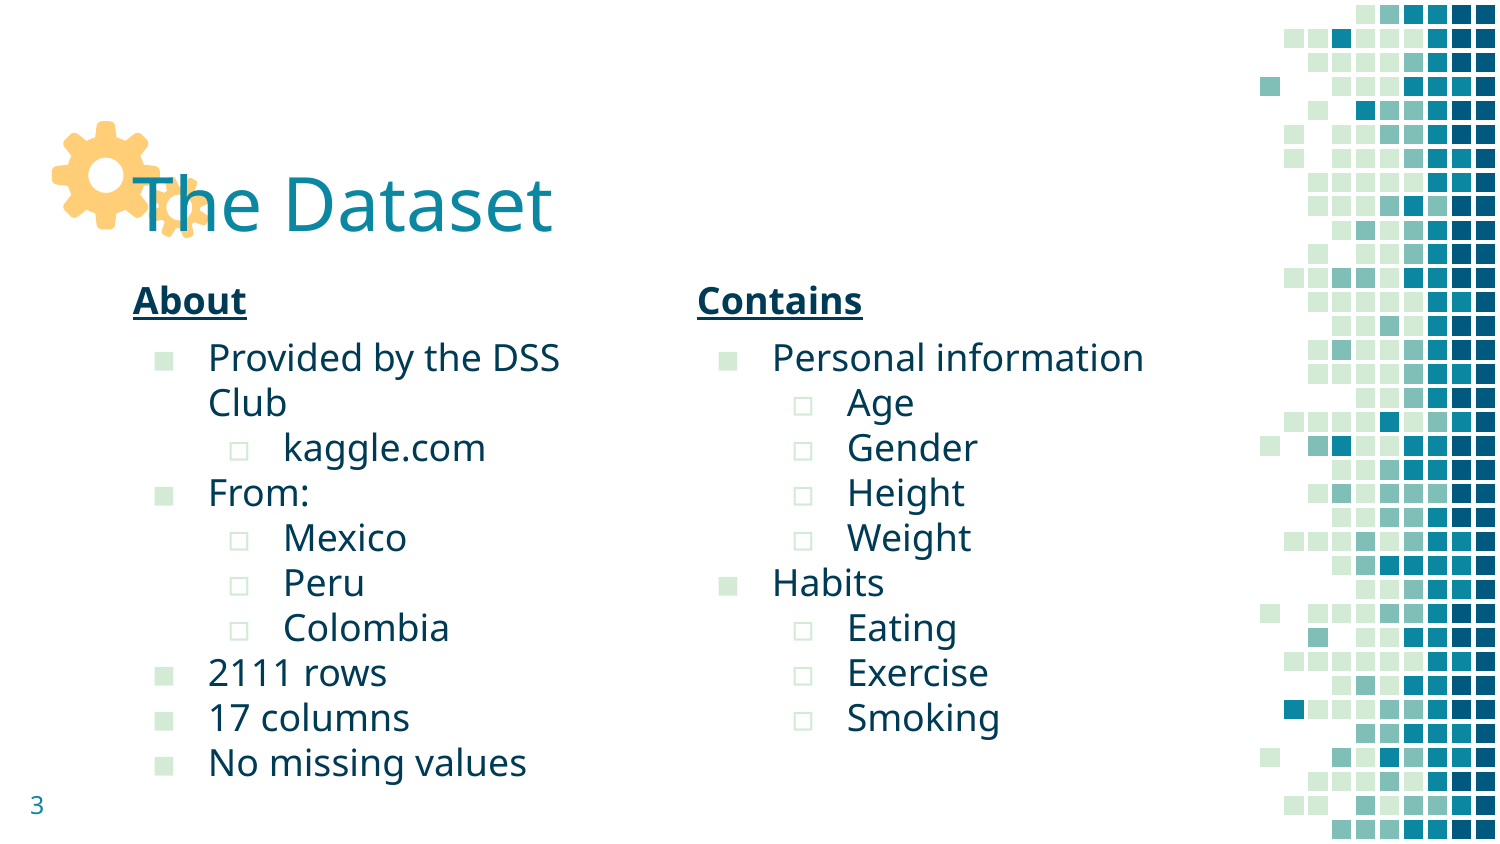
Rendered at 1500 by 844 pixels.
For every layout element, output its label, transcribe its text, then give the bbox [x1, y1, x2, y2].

slide_number ‹#› [15, 774, 105, 839]
list Contains Personal information Age Gender Height Weight Habits Eating Exercise Smoking [681, 261, 1214, 796]
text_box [51, 120, 211, 239]
list About Provided by the DSS Club kaggle.com From: Mexico Peru Colombia 2111 rows 17 columns No missing values [117, 261, 650, 796]
title The Dataset [117, 121, 1227, 262]
